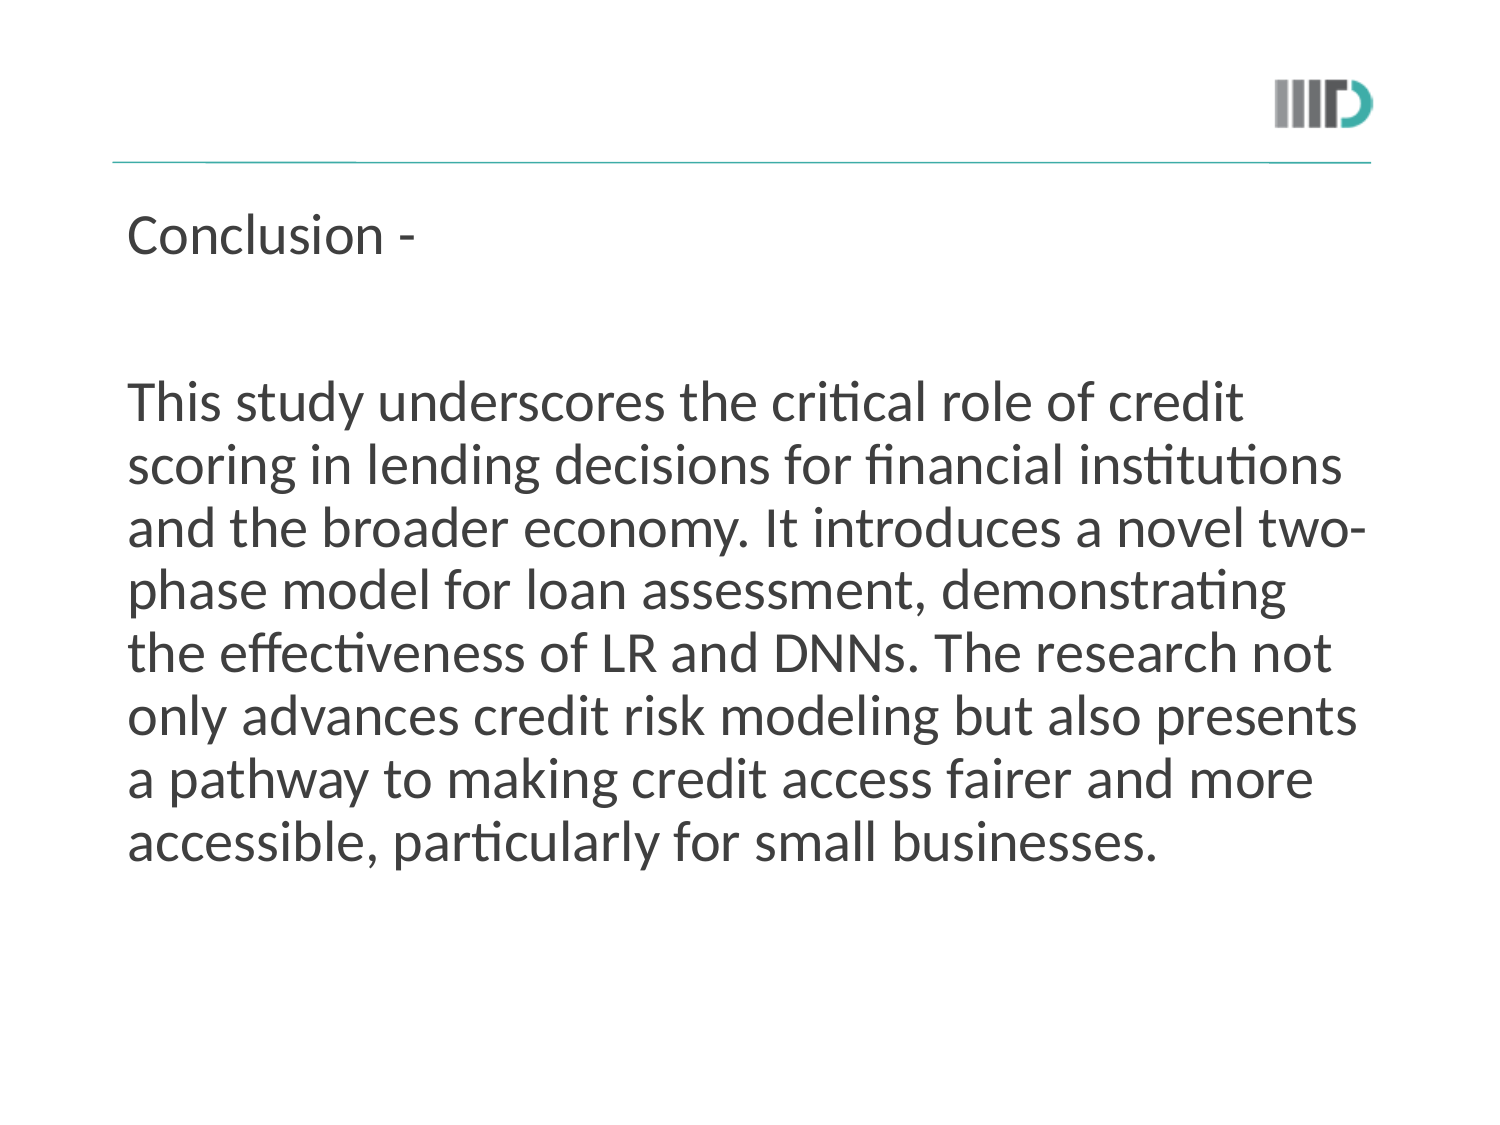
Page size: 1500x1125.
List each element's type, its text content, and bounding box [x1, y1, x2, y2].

picture [1256, 67, 1388, 141]
list Conclusion - This study underscores the critical role of credit scoring in lending decisions for financial institutions and the broader economy. It introduces a novel two-phase model for loan assessment, demonstrating the effectiveness of LR and DNNs. The research not only advances credit risk modeling but also presents a pathway to making credit access fairer and more accessible, particularly for small businesses. [112, 196, 1388, 1014]
